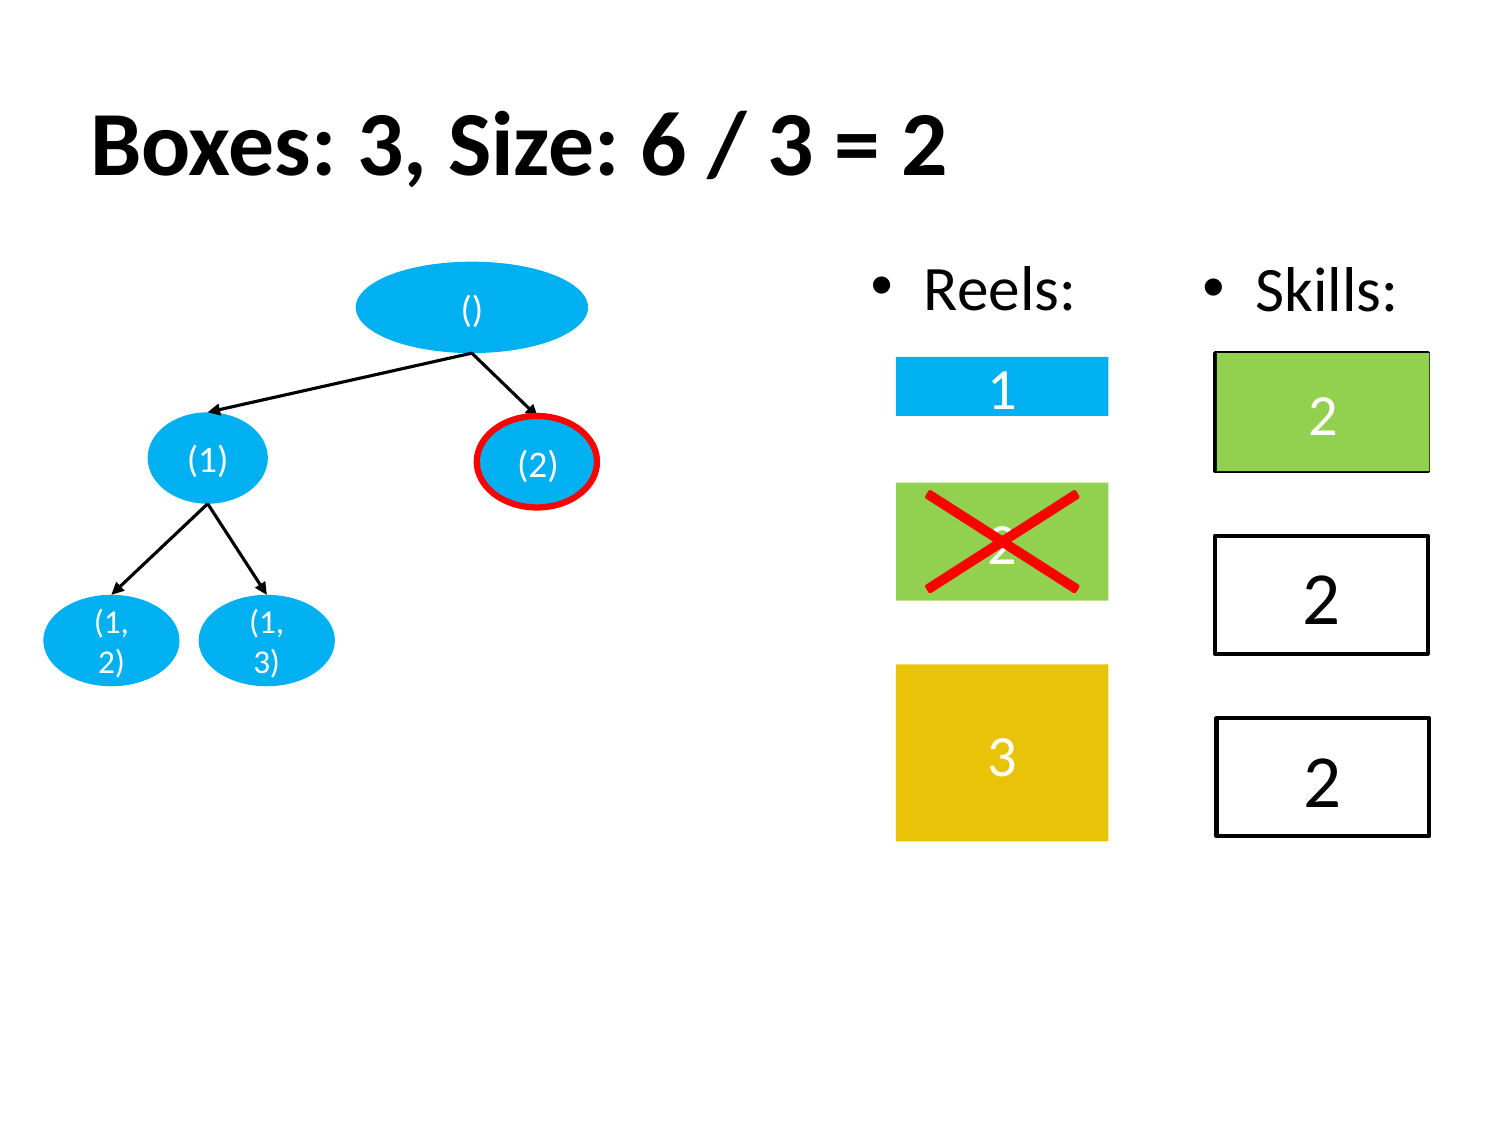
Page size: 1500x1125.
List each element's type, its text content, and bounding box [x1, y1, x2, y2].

text_box (1) [145, 410, 270, 502]
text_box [207, 352, 470, 413]
text_box 2 [1215, 351, 1432, 473]
text_box (1, 3) [196, 592, 337, 689]
text_box Reels: [855, 239, 1116, 331]
text_box [925, 490, 1080, 594]
text_box 1 [894, 355, 1111, 418]
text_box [471, 352, 539, 418]
text_box 2 [1213, 534, 1430, 656]
text_box 2 [894, 481, 1111, 603]
text_box 3 [894, 662, 1111, 844]
text_box Skills: [1187, 240, 1447, 333]
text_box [111, 503, 206, 596]
text_box (1, 2) [41, 592, 182, 689]
text_box [474, 414, 600, 510]
text_box () [353, 259, 591, 351]
text_box 2 [1214, 716, 1431, 838]
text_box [207, 503, 268, 596]
title Boxes: 3, Size: 6 / 3 = 2 [75, 45, 1425, 233]
